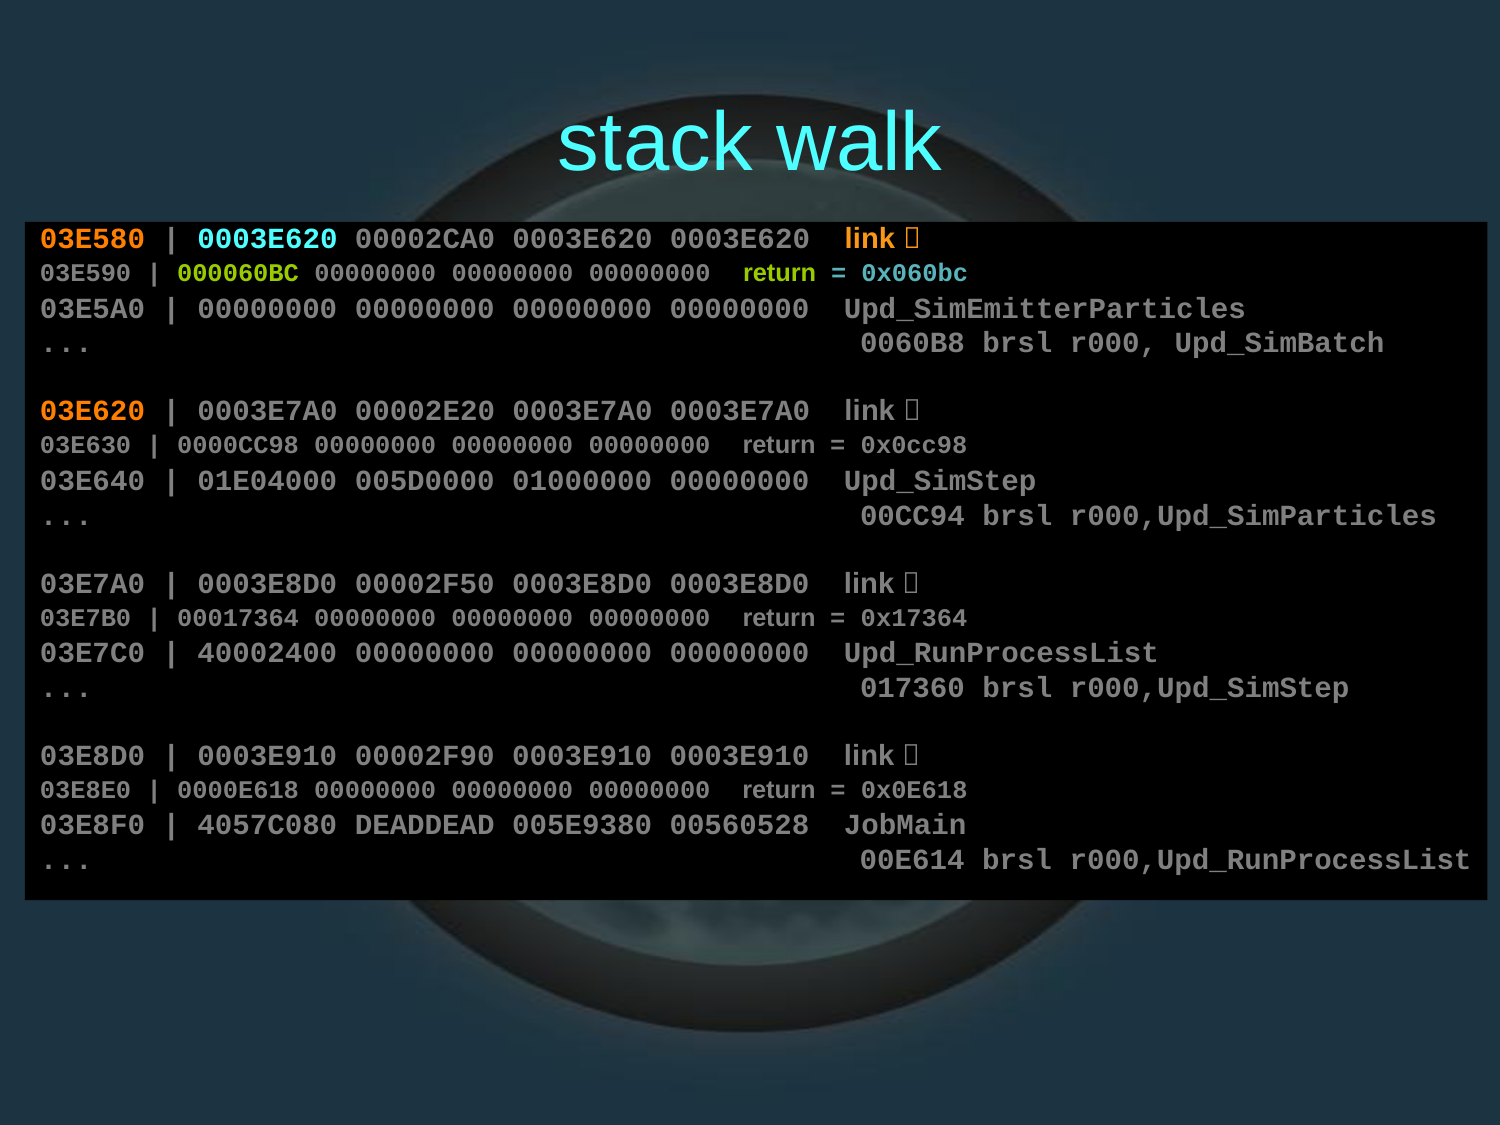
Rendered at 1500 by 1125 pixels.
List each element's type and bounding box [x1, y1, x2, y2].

text_box [0, 0, 1500, 1125]
